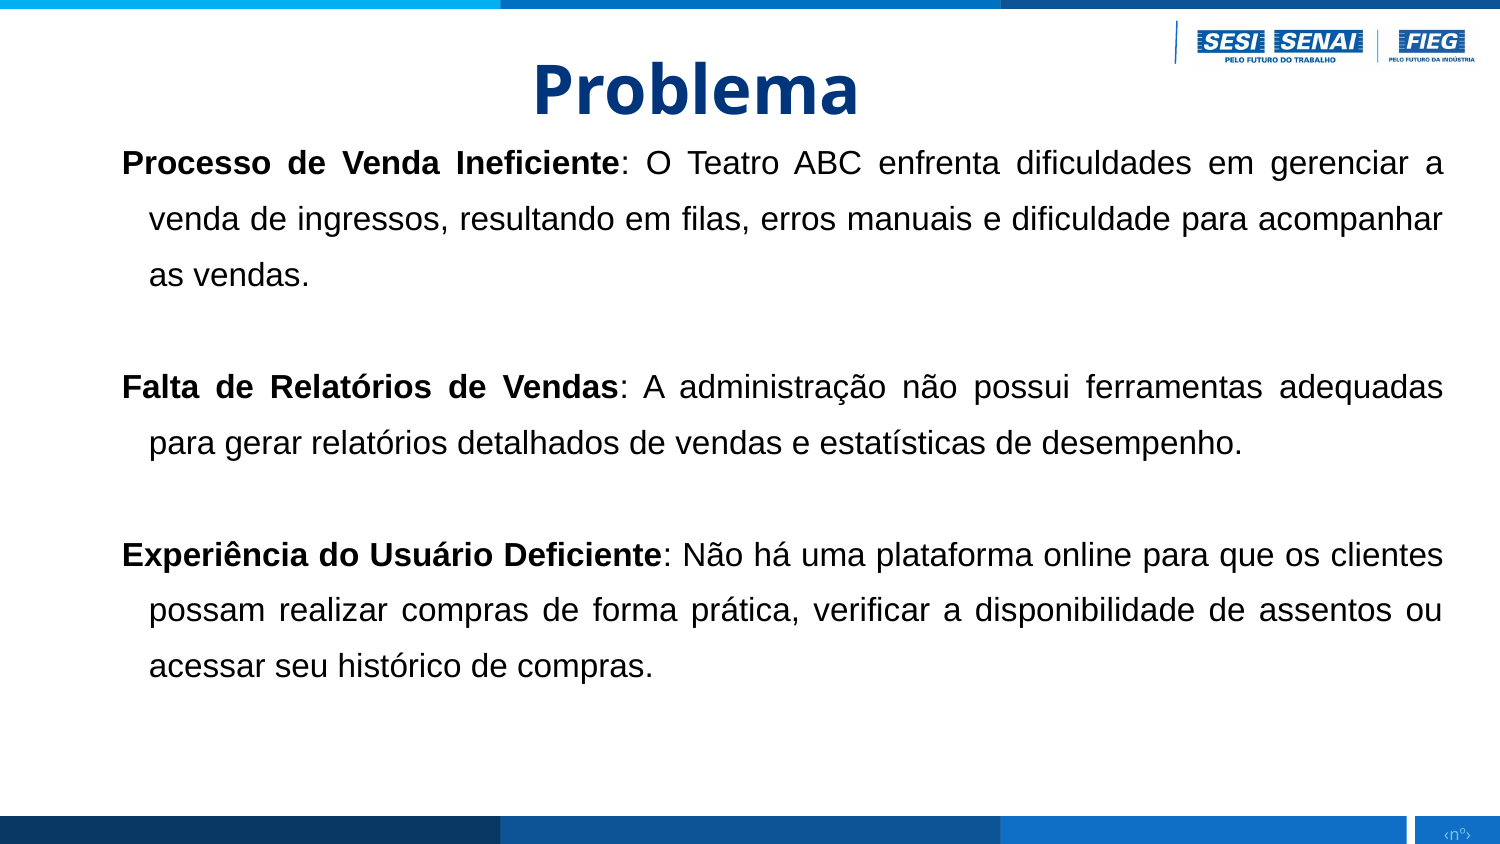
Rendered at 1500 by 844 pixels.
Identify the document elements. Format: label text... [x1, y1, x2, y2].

text_box Problema [57, 38, 1336, 128]
text_box [1190, 22, 1482, 70]
text_box [0, 0, 1500, 9]
text_box [0, 816, 1407, 844]
text_box [1445, 816, 1500, 844]
text_box Processo de Venda Ineficiente: O Teatro ABC enfrenta dificuldades em gerenciar a venda de ingressos, resultando em filas, erros manuais e dificuldade para acompanhar as vendas. Falta de Relatórios de Vendas: A administração não possui ferramentas adequadas para gerar relatórios detalhados de vendas e estatísticas de desempenho. Experiência do Usuário Deficiente: Não há uma plataforma online para que os clientes possam realizar compras de forma prática, verificar a disponibilidade de assentos ou acessar seu histórico de compras. [84, 125, 1445, 837]
text_box [1415, 837, 1422, 844]
text_box ‹nº› [1422, 820, 1493, 844]
